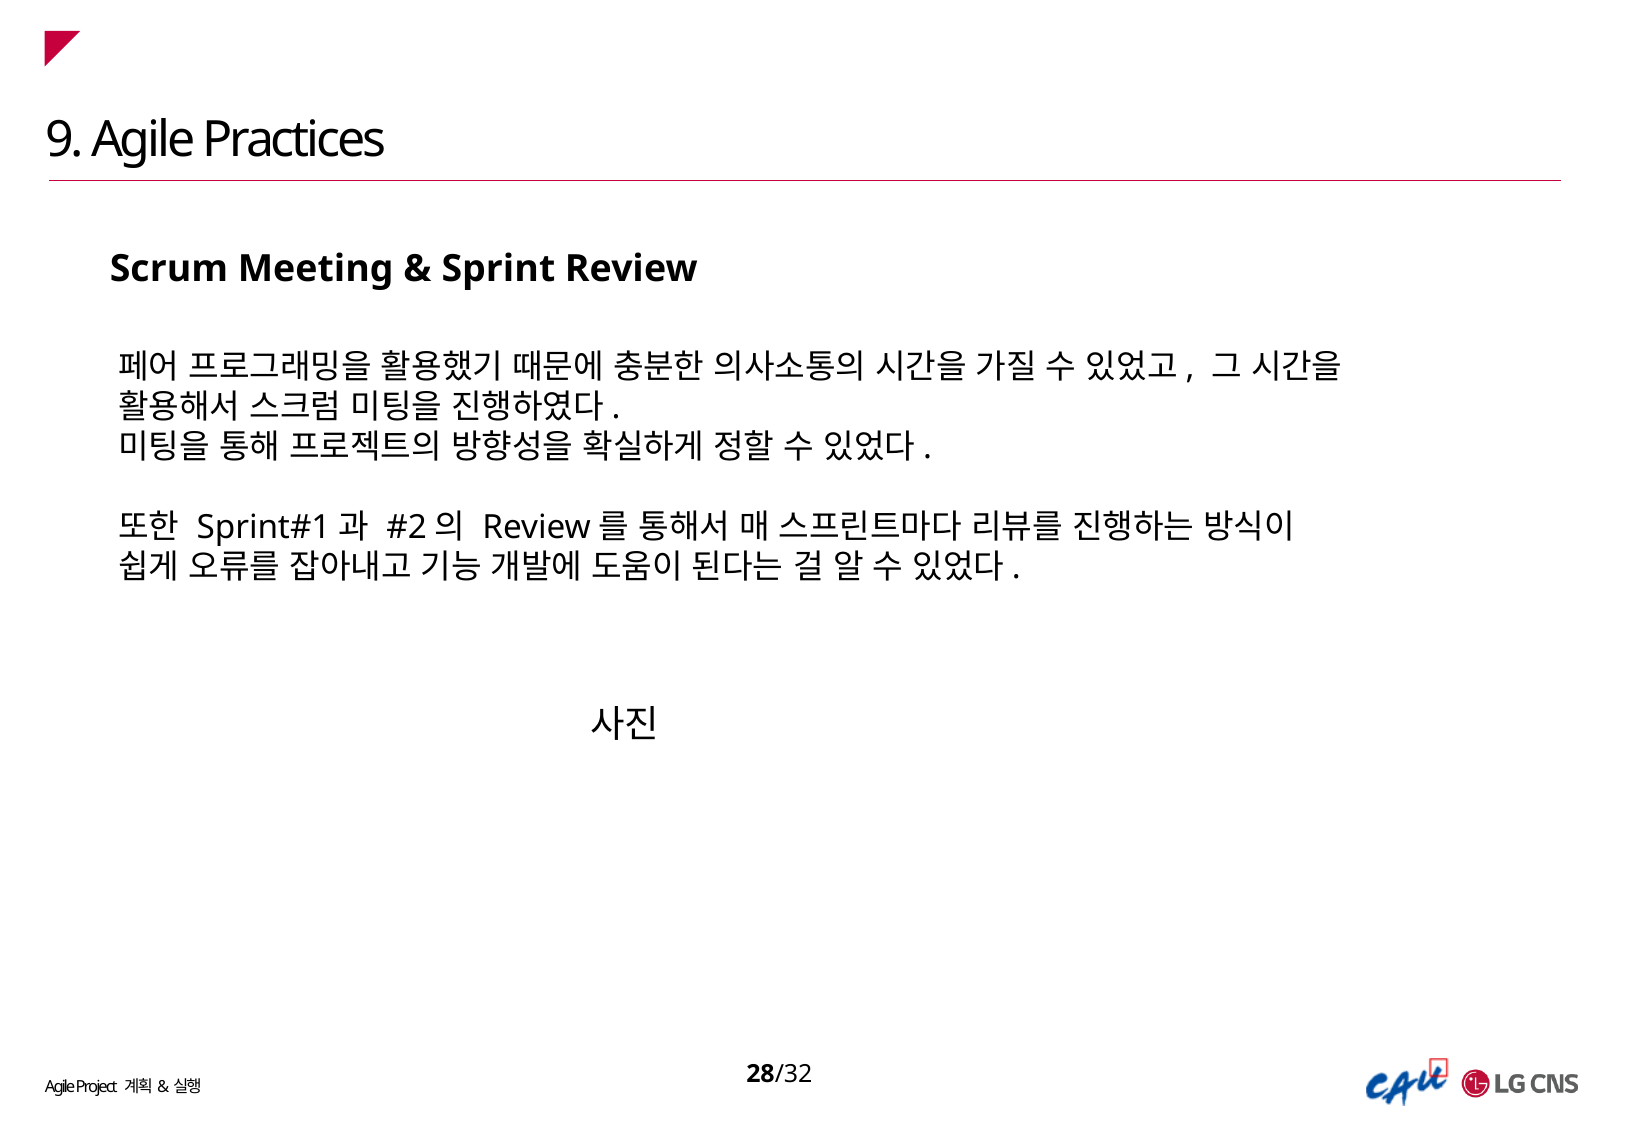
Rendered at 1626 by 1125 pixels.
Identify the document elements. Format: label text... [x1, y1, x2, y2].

text_box Scrum Meeting & Sprint Review [95, 236, 713, 296]
picture [1365, 1058, 1450, 1106]
text_box 페어 프로그래밍을 활용했기 때문에 충분한 의사소통의 시간을 가질 수 있었고, 그 시간을 활용해서 스크럼 미팅을 진행하였다. 미팅을 통해 프로젝트의 방향성을 확실하게 정할 수 있었다. 또한 Sprint#1과 #2의 Review를 통해서 매 스프린트마다 리뷰를 진행하는 방식이 쉽게 오류를 잡아내고 기능 개발에 도움이 된다는 걸 알 수 있었다. [103, 338, 1380, 593]
text_box 사진 [575, 692, 675, 753]
text_box 9. Agile Practices [30, 98, 789, 174]
picture [1459, 1059, 1580, 1107]
